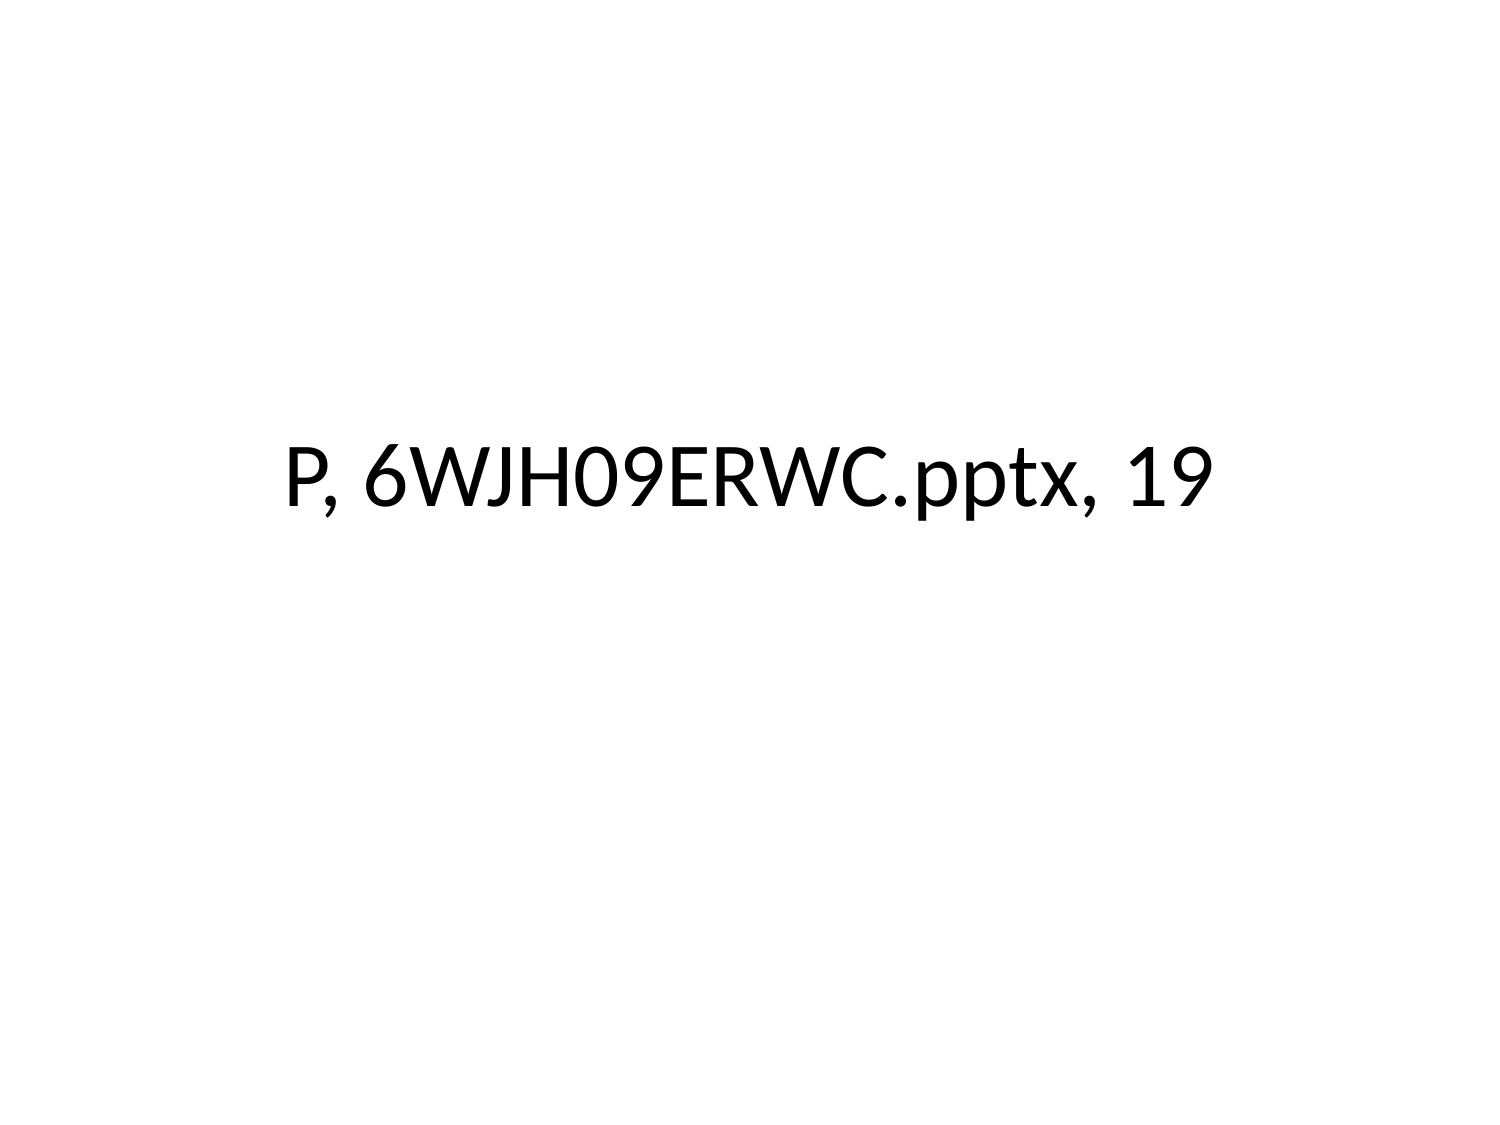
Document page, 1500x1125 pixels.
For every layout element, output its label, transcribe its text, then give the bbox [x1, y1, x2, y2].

title P, 6WJH09ERWC.pptx, 19 [112, 349, 1388, 591]
